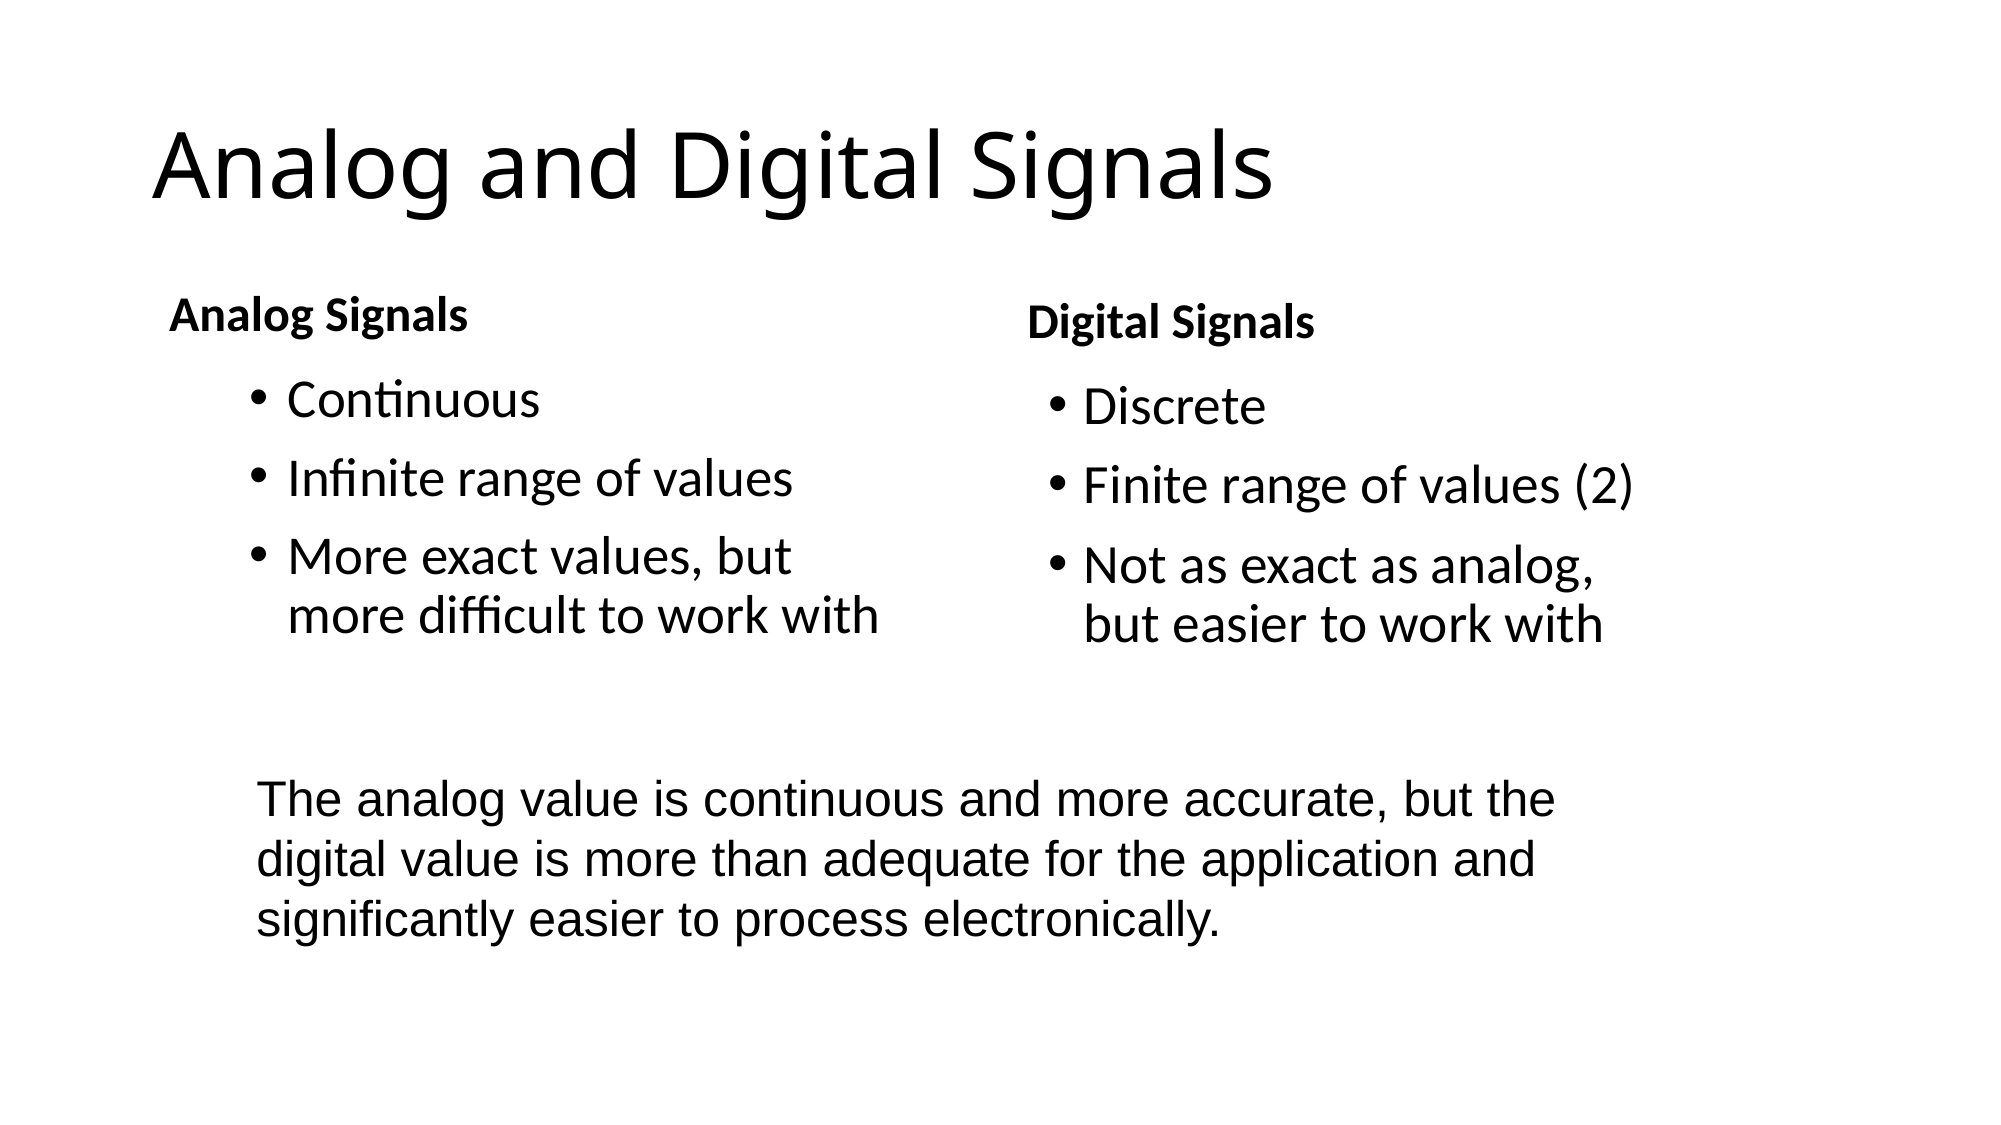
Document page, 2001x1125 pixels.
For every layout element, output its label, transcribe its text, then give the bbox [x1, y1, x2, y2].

list Continuous Infinite range of values More exact values, but more difficult to work with [234, 363, 898, 669]
list Analog Signals [154, 214, 1001, 350]
text_box The analog value is continuous and more accurate, but the digital value is more than adequate for the application and significantly easier to process electronically. [185, 759, 1684, 955]
title Analog and Digital Signals [137, 59, 1863, 278]
list Digital Signals [1012, 221, 1863, 357]
list Discrete Finite range of values (2) Not as exact as analog, but easier to work with [1033, 369, 1697, 663]
